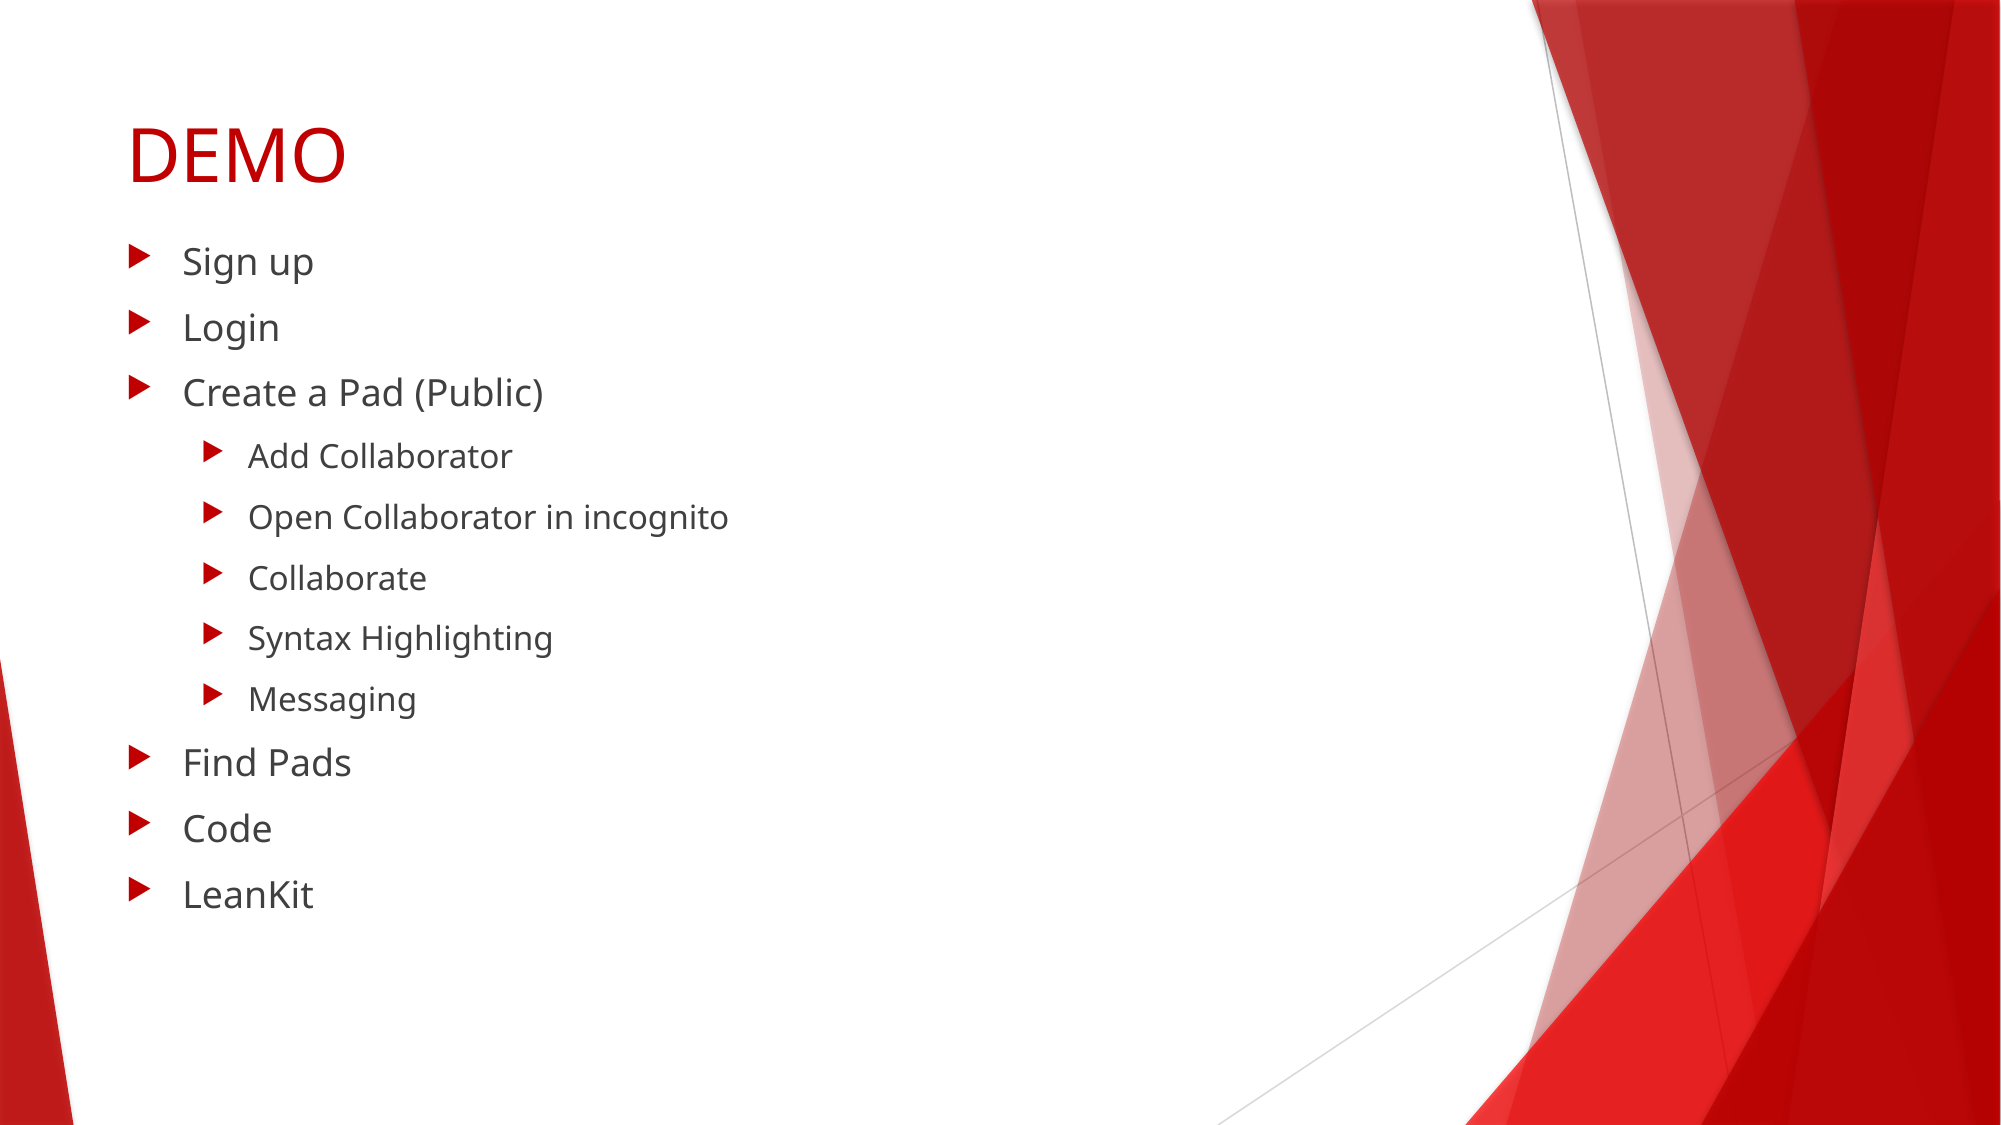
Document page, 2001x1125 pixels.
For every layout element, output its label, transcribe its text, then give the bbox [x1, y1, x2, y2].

title DEMO [111, 99, 1522, 230]
list Sign up Login Create a Pad (Public) Add Collaborator Open Collaborator in incognito Collaborate Syntax Highlighting Messaging Find Pads Code LeanKit [111, 230, 1522, 991]
